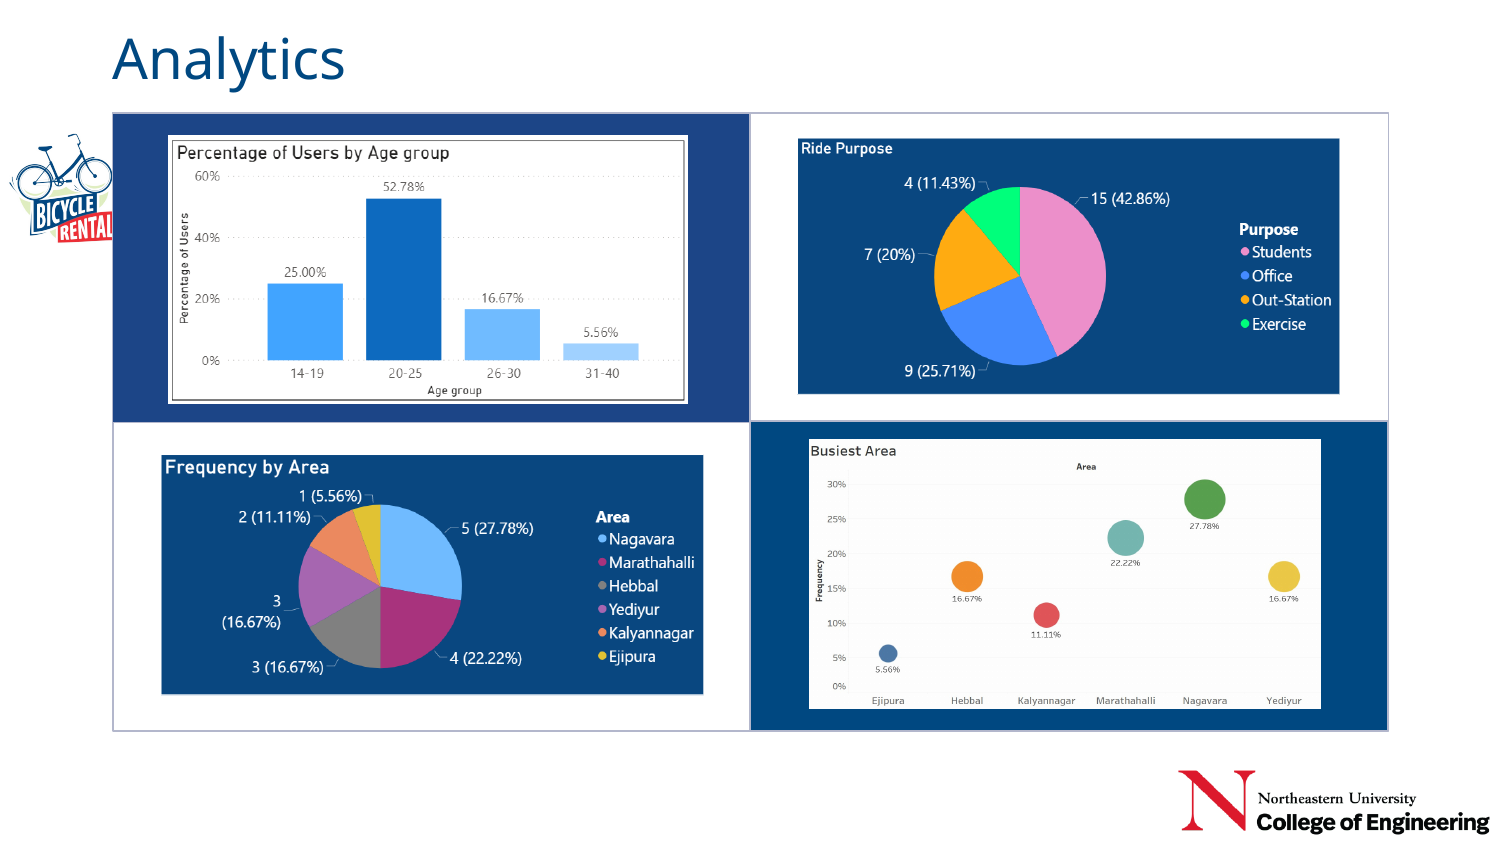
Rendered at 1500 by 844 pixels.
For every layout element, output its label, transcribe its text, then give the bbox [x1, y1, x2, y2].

picture [168, 134, 688, 405]
picture [795, 134, 1343, 397]
text_box [112, 113, 750, 423]
text_box [750, 420, 1388, 731]
picture [0, 112, 144, 268]
picture [808, 439, 1322, 709]
picture [157, 450, 705, 698]
title Analytics [112, 9, 1388, 113]
picture [1173, 757, 1500, 844]
